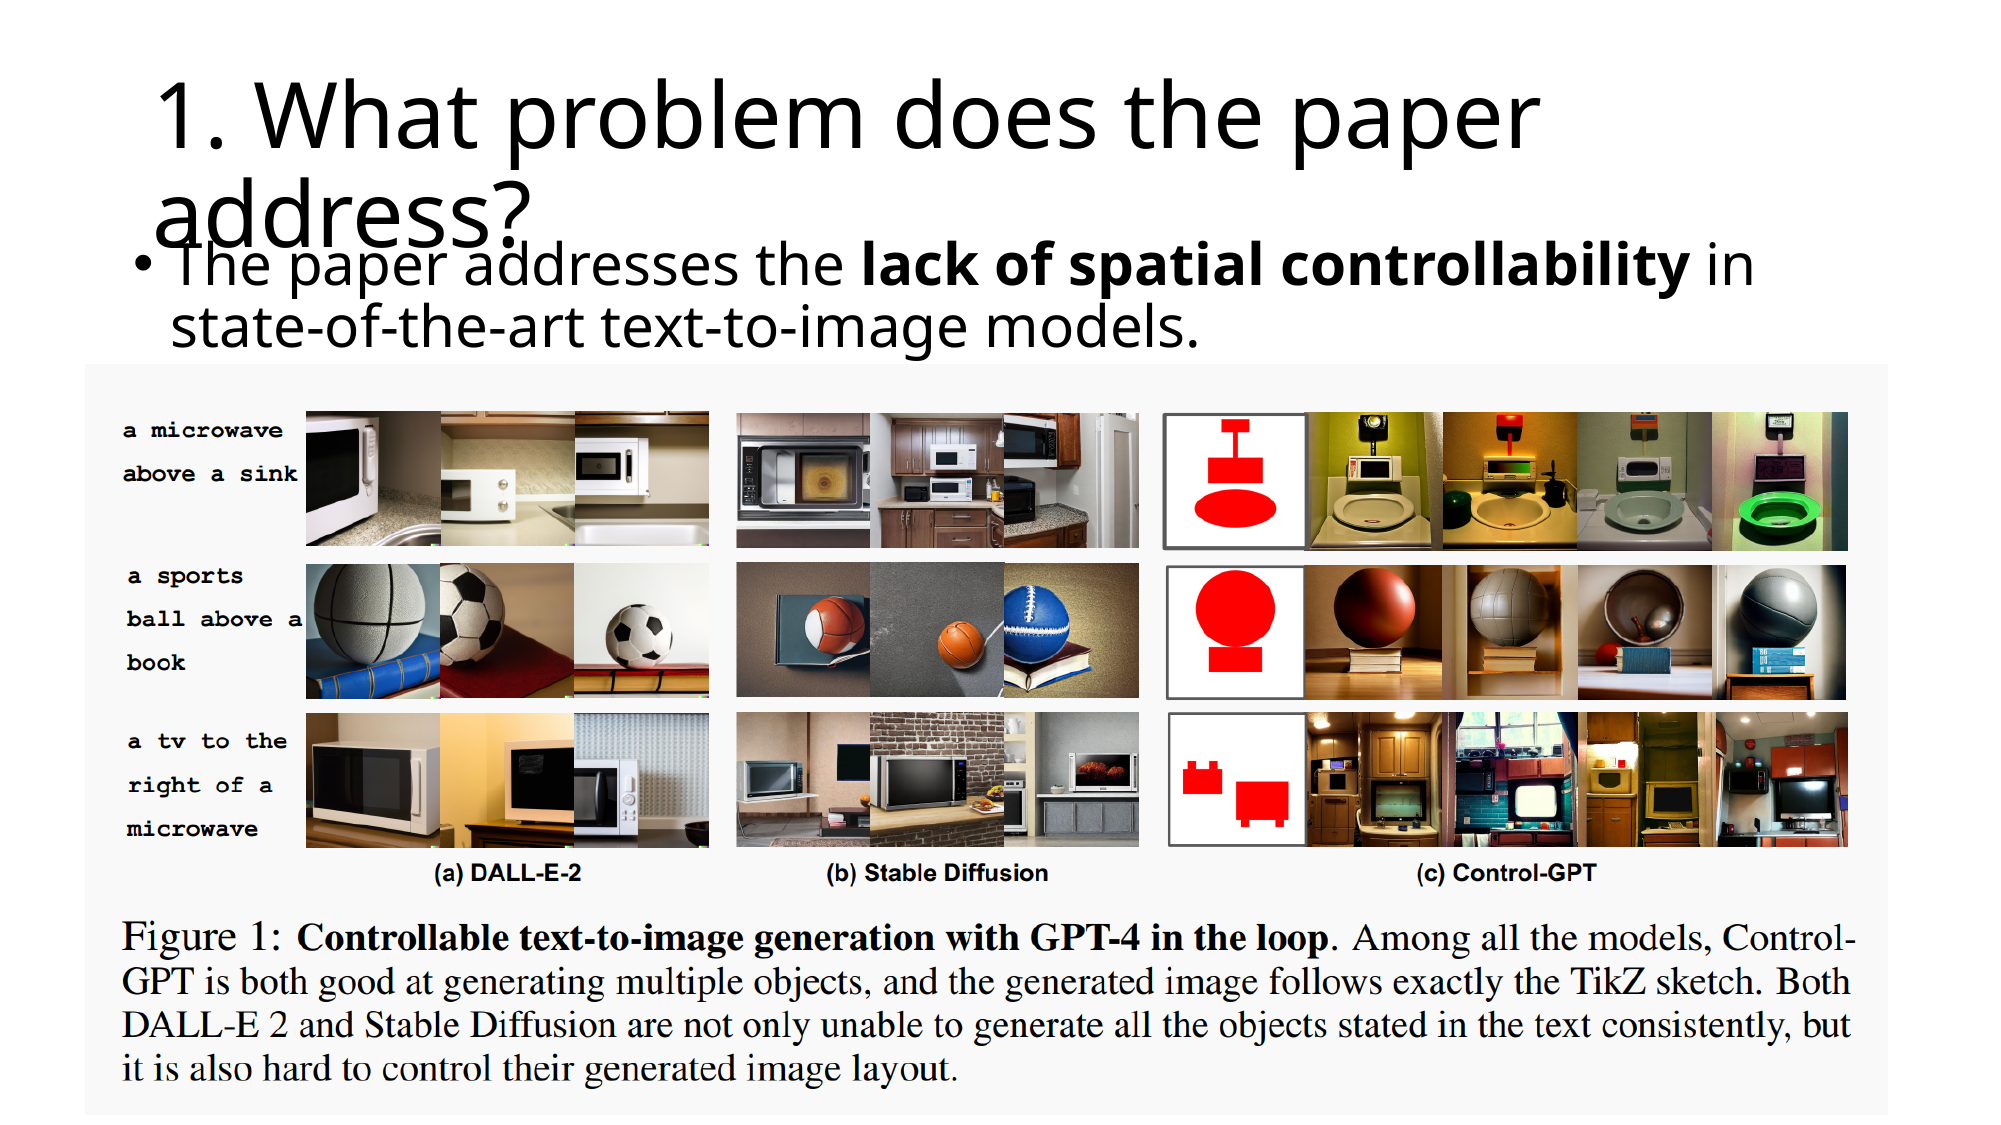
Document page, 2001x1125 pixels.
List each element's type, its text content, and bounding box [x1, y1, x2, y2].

picture [84, 364, 1888, 1115]
list The paper addresses the lack of spatial controllability in state-of-the-art text-to-image models. [118, 227, 1844, 364]
title 1. What problem does the paper address? [137, 59, 1863, 278]
